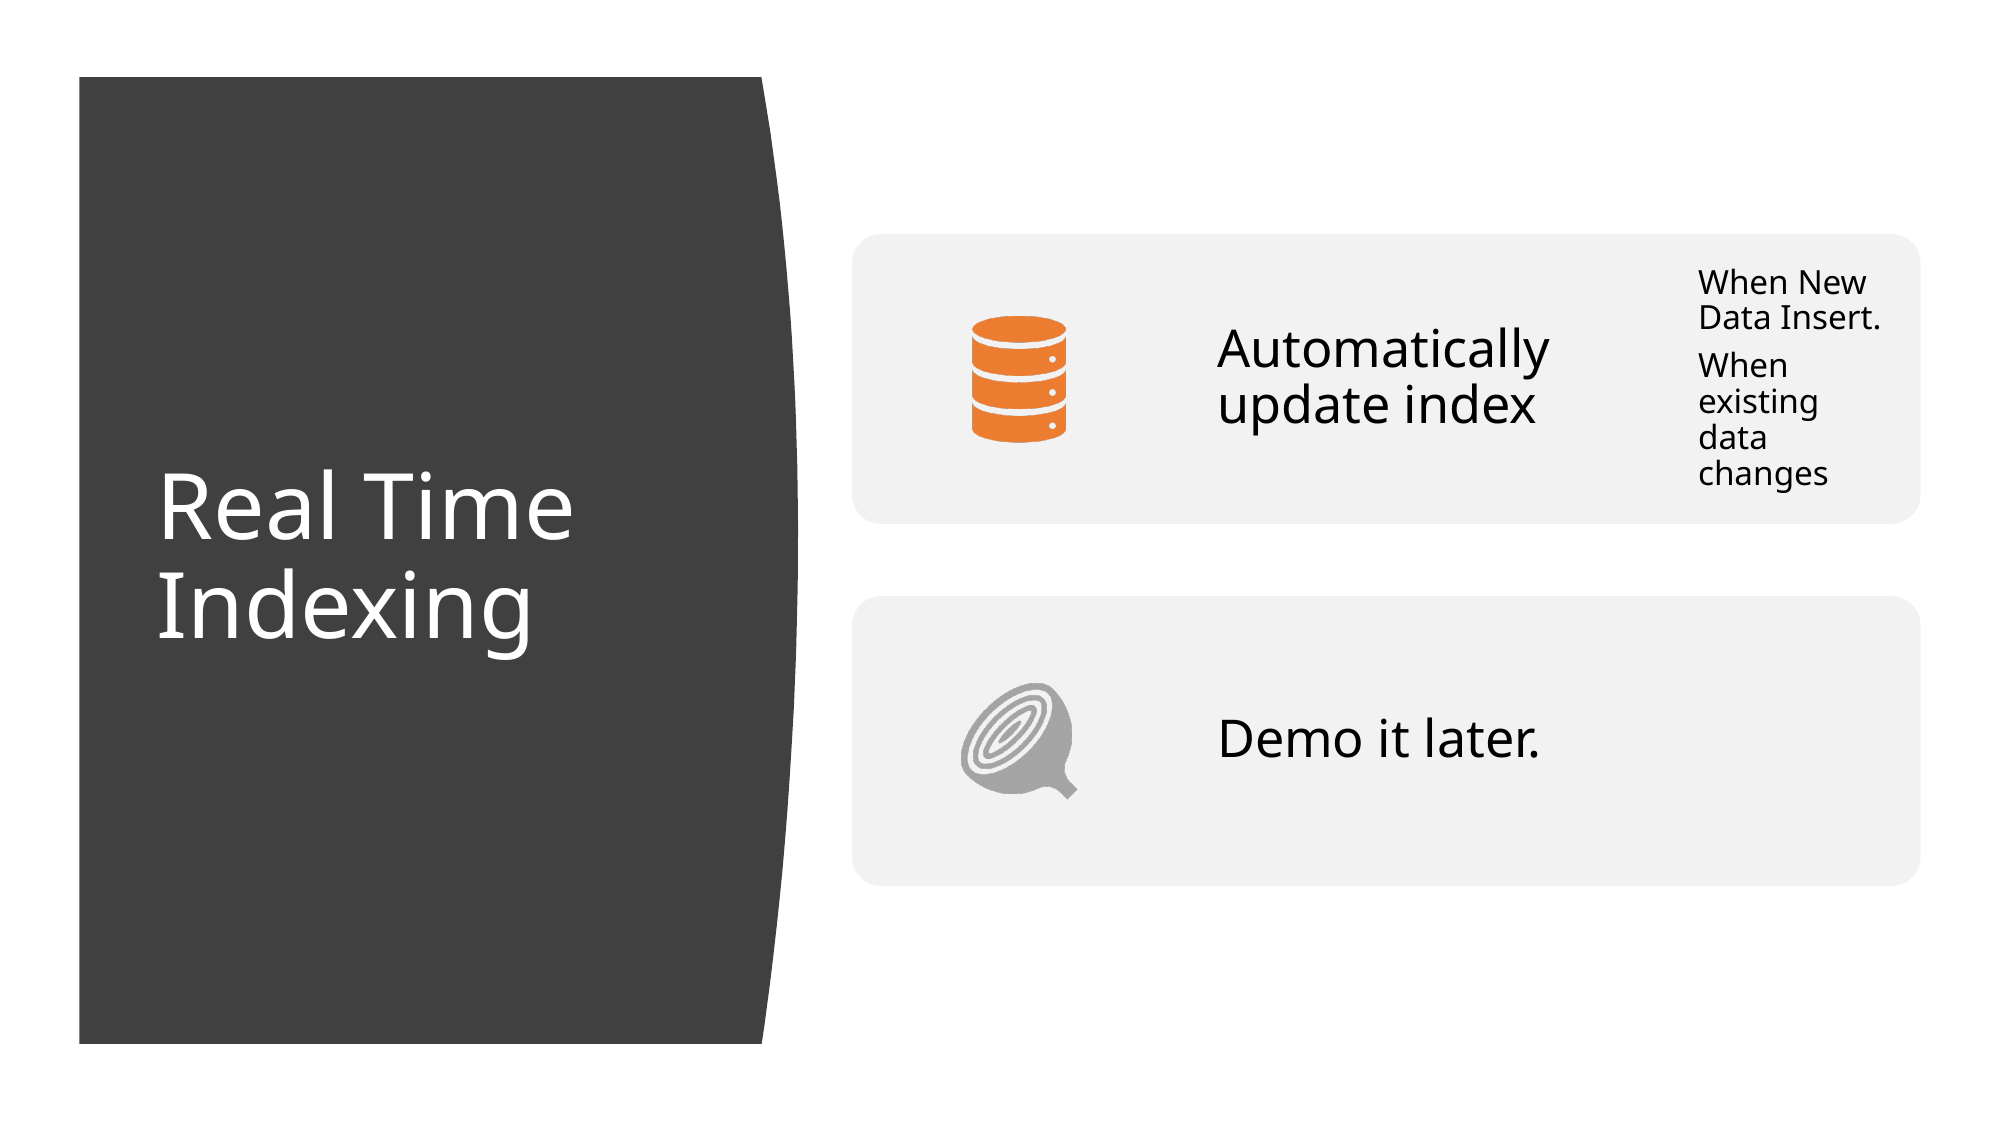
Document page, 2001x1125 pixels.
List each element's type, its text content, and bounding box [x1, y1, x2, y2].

title Real Time Indexing [141, 166, 702, 953]
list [852, 77, 1921, 1043]
text_box [78, 76, 800, 1045]
